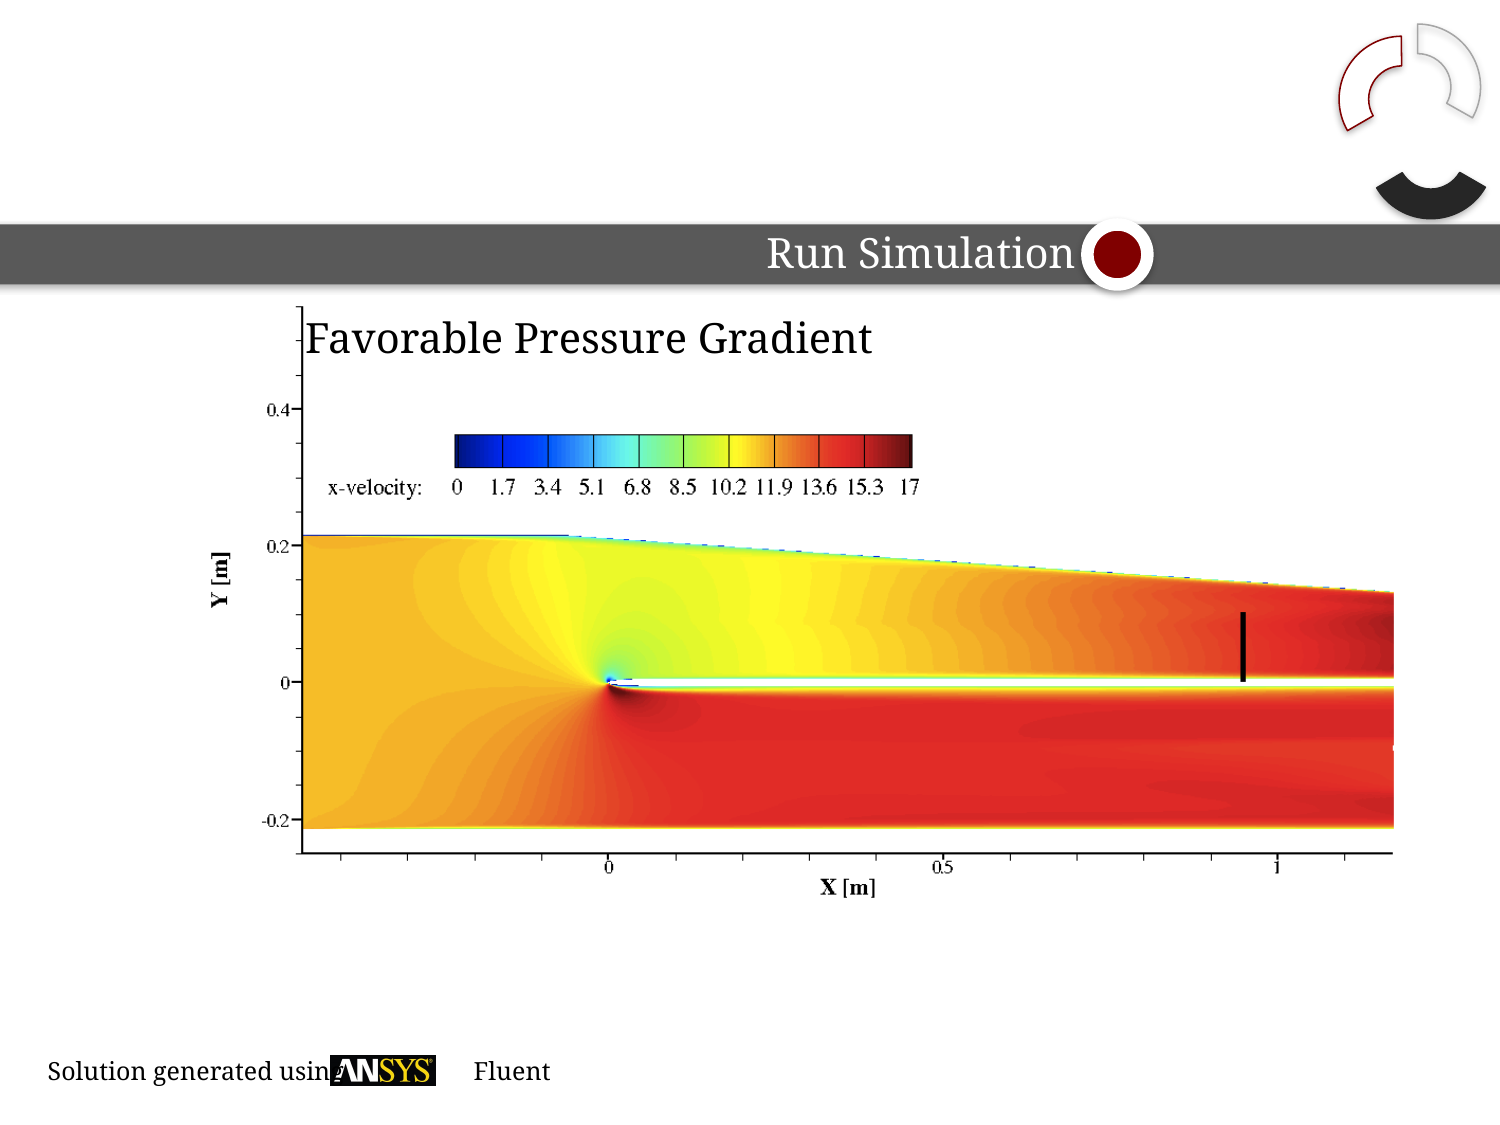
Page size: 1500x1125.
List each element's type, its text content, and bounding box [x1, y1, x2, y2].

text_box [0, 224, 1500, 285]
picture [330, 1055, 436, 1086]
picture [206, 301, 1396, 901]
text_box Solution generated using Fluent [32, 1048, 1465, 1093]
text_box Run Simulation [751, 219, 1091, 223]
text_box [1338, 23, 1495, 219]
